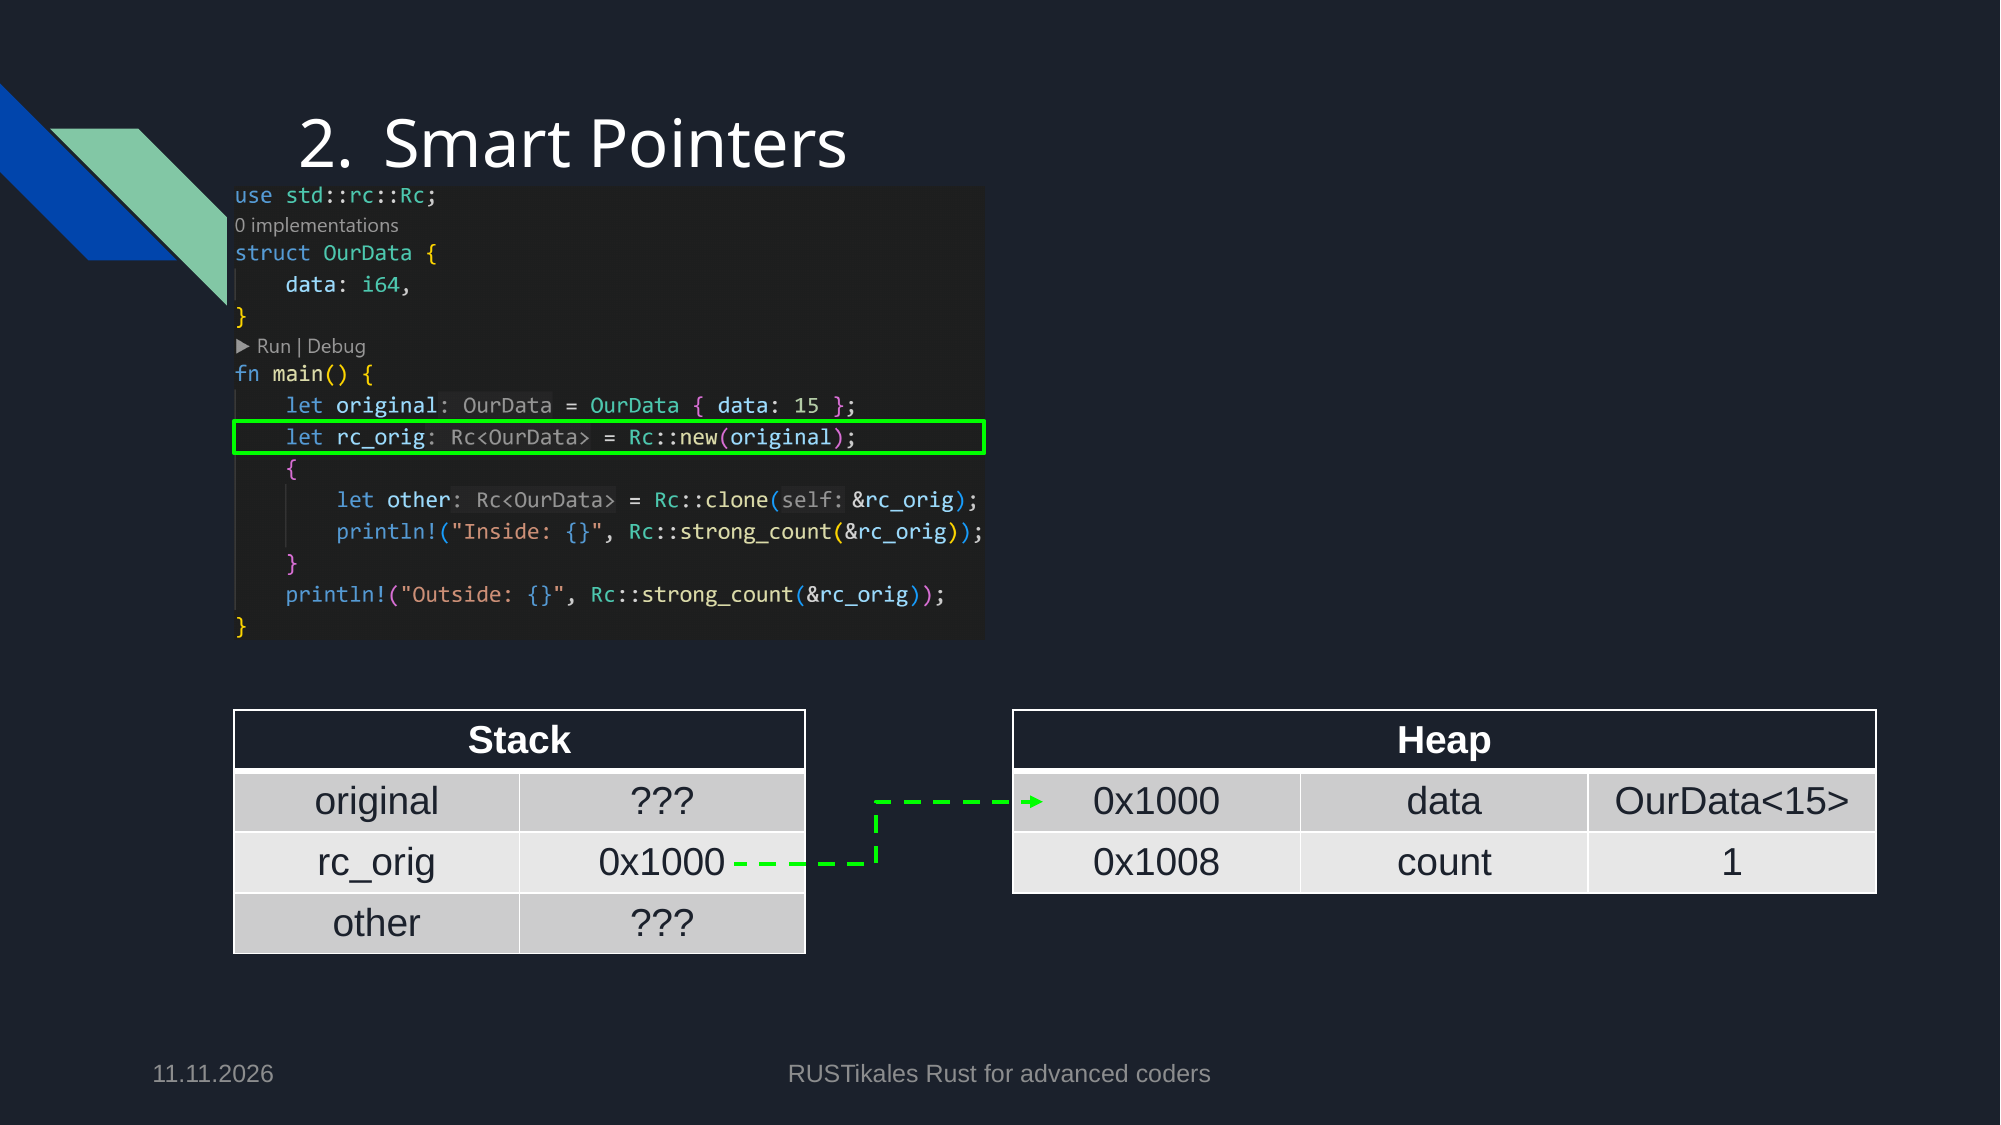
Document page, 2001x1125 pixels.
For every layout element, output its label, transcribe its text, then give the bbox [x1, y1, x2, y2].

table_cell ??? [520, 774, 804, 831]
table_cell 0x1000 [1014, 774, 1300, 831]
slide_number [137, 1042, 588, 1103]
table_cell data [1301, 774, 1587, 831]
table_cell OurData<15> [1589, 774, 1875, 831]
footer RUSTikales Rust for advanced coders [662, 1042, 1338, 1103]
table_cell rc_orig [235, 833, 519, 892]
table_cell ??? [520, 894, 804, 953]
table_cell 1 [1589, 833, 1875, 892]
table_cell original [235, 774, 519, 831]
text_box [874, 795, 1043, 833]
table_cell other [235, 894, 519, 953]
table_cell count [1301, 833, 1587, 892]
title Smart Pointers [283, 86, 1824, 287]
table_cell 0x1008 [1014, 833, 1300, 892]
text_box [733, 817, 878, 866]
table_header Heap [1014, 711, 1875, 768]
table_header Stack [235, 711, 804, 768]
table_cell 0x1000 [520, 833, 804, 892]
picture [233, 185, 985, 640]
